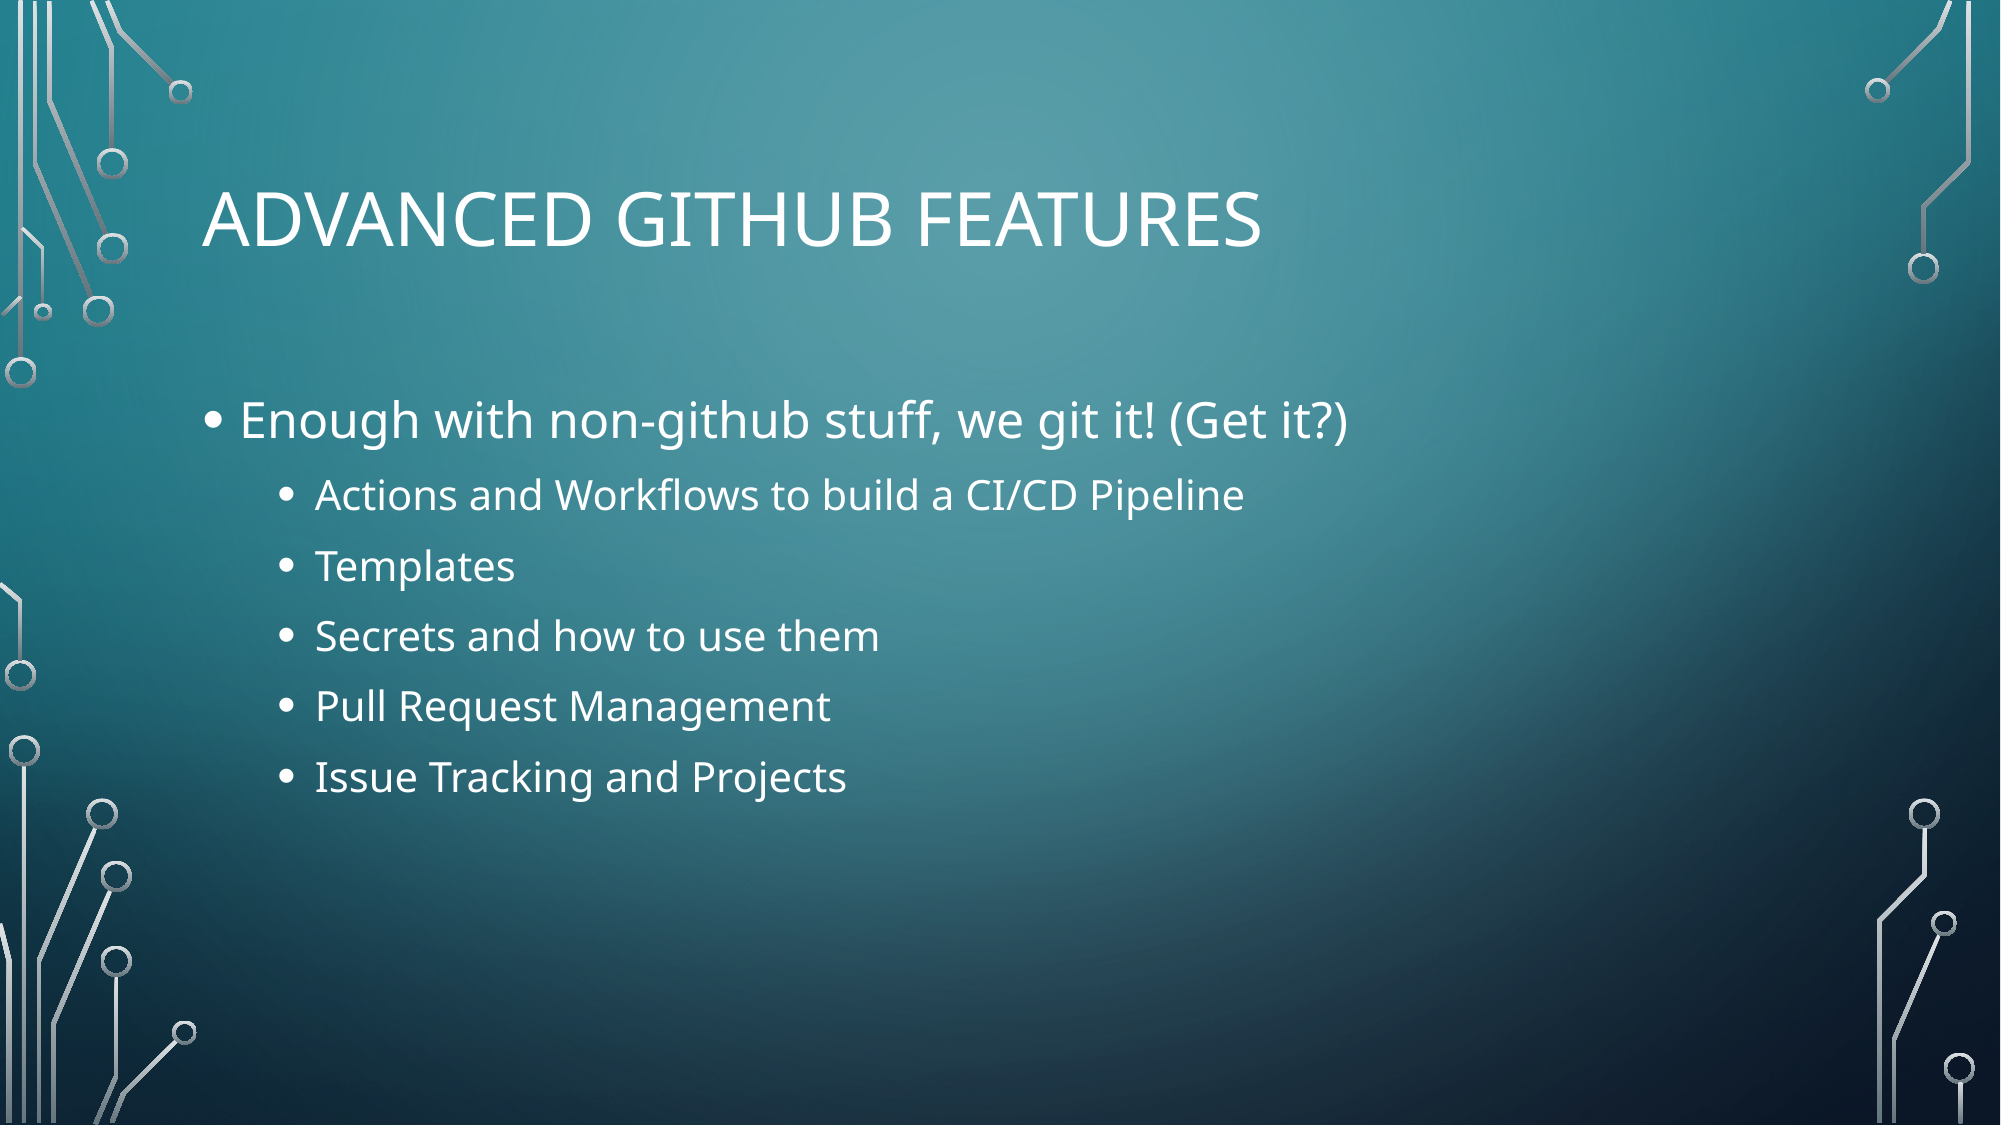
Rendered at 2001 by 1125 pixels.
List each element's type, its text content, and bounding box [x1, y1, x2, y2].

list Enough with non-github stuff, we git it! (Get it?) Actions and Workflows to build a CI/CD Pipeline Templates Secrets and how to use them Pull Request Management Issue Tracking and Projects [187, 369, 1813, 950]
title Advanced Github Features [187, 101, 1813, 344]
